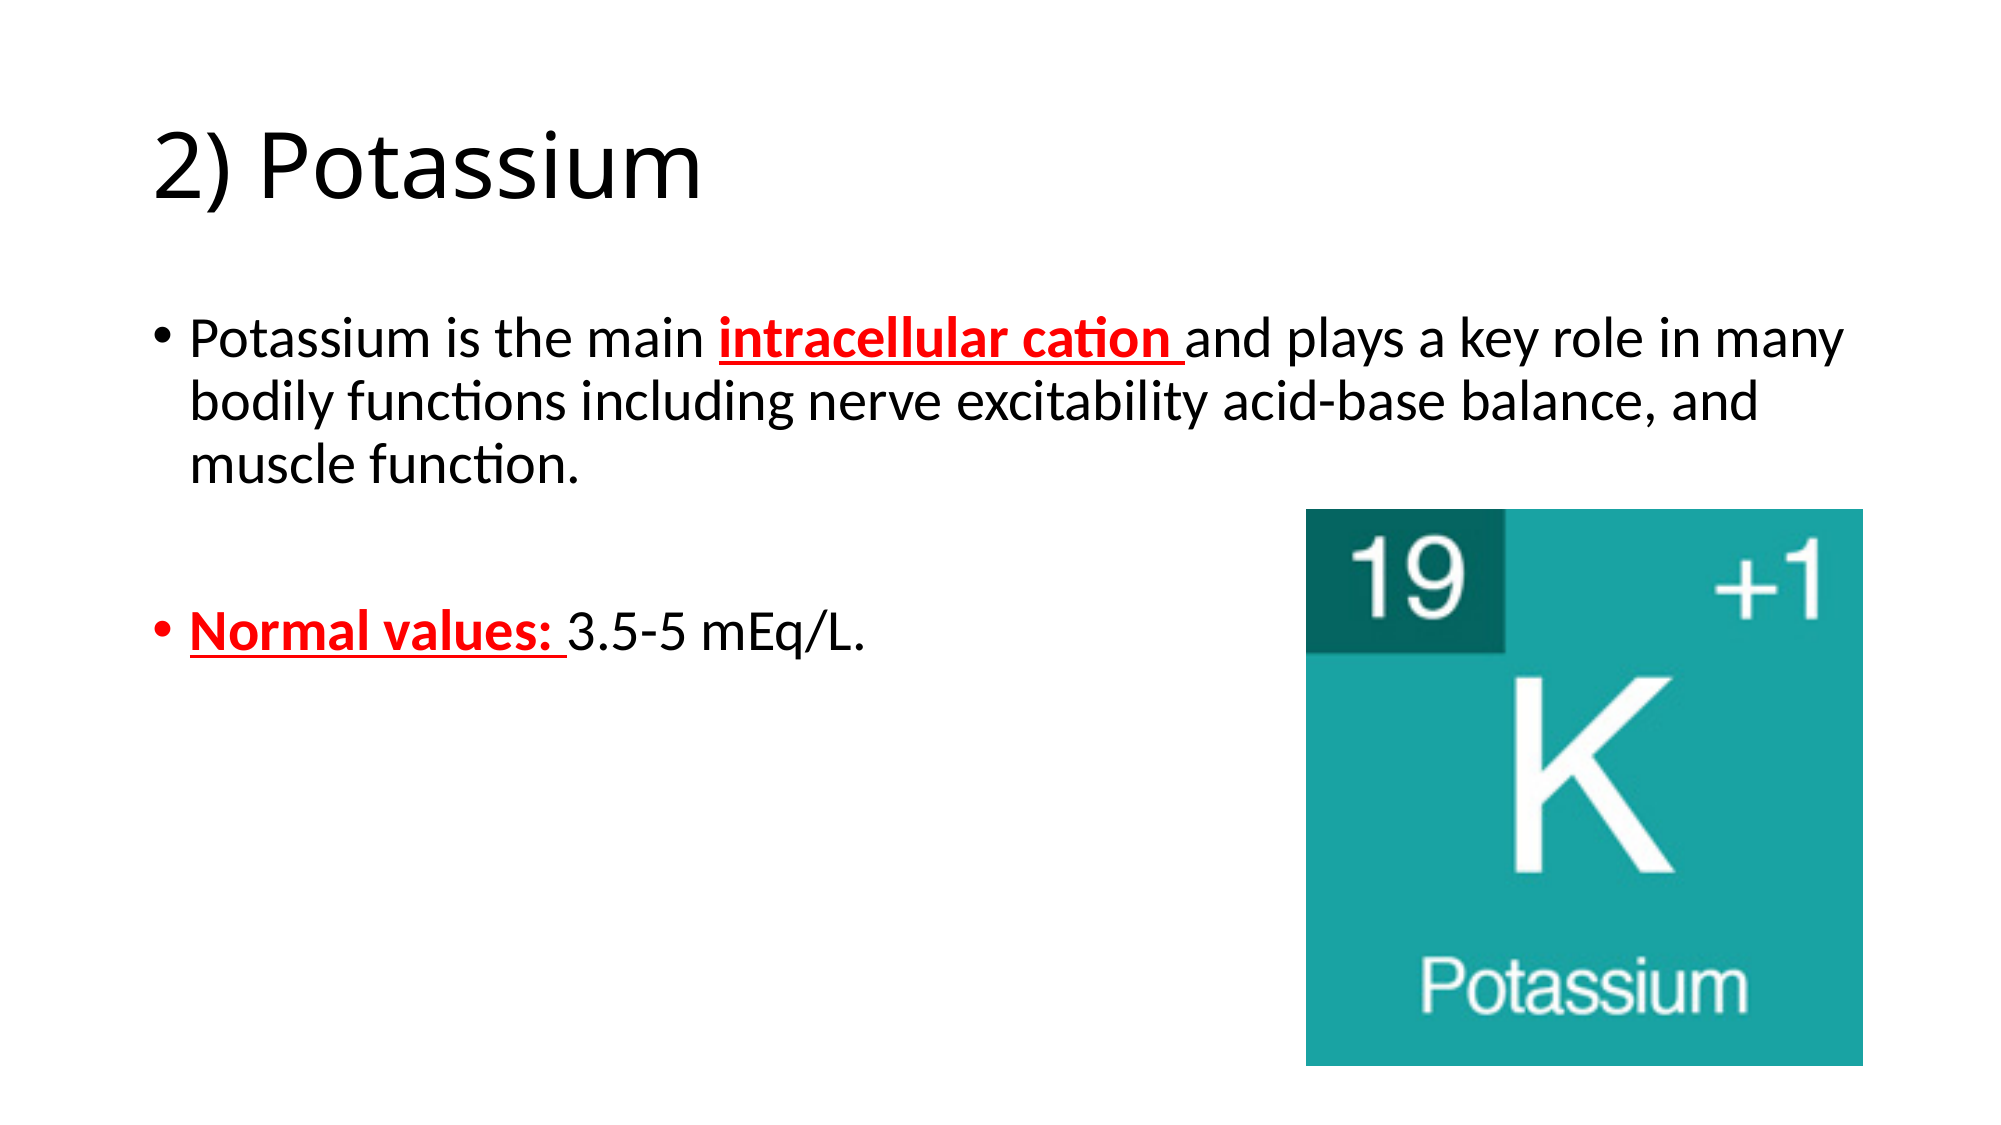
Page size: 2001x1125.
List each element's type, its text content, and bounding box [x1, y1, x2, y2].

list Potassium is the main intracellular cation and plays a key role in many bodily functions including nerve excitability acid-base balance, and muscle function. Normal values: 3.5-5 mEq/L. [137, 299, 1863, 1014]
title 2) Potassium [137, 59, 1863, 278]
picture [1306, 509, 1863, 1066]
